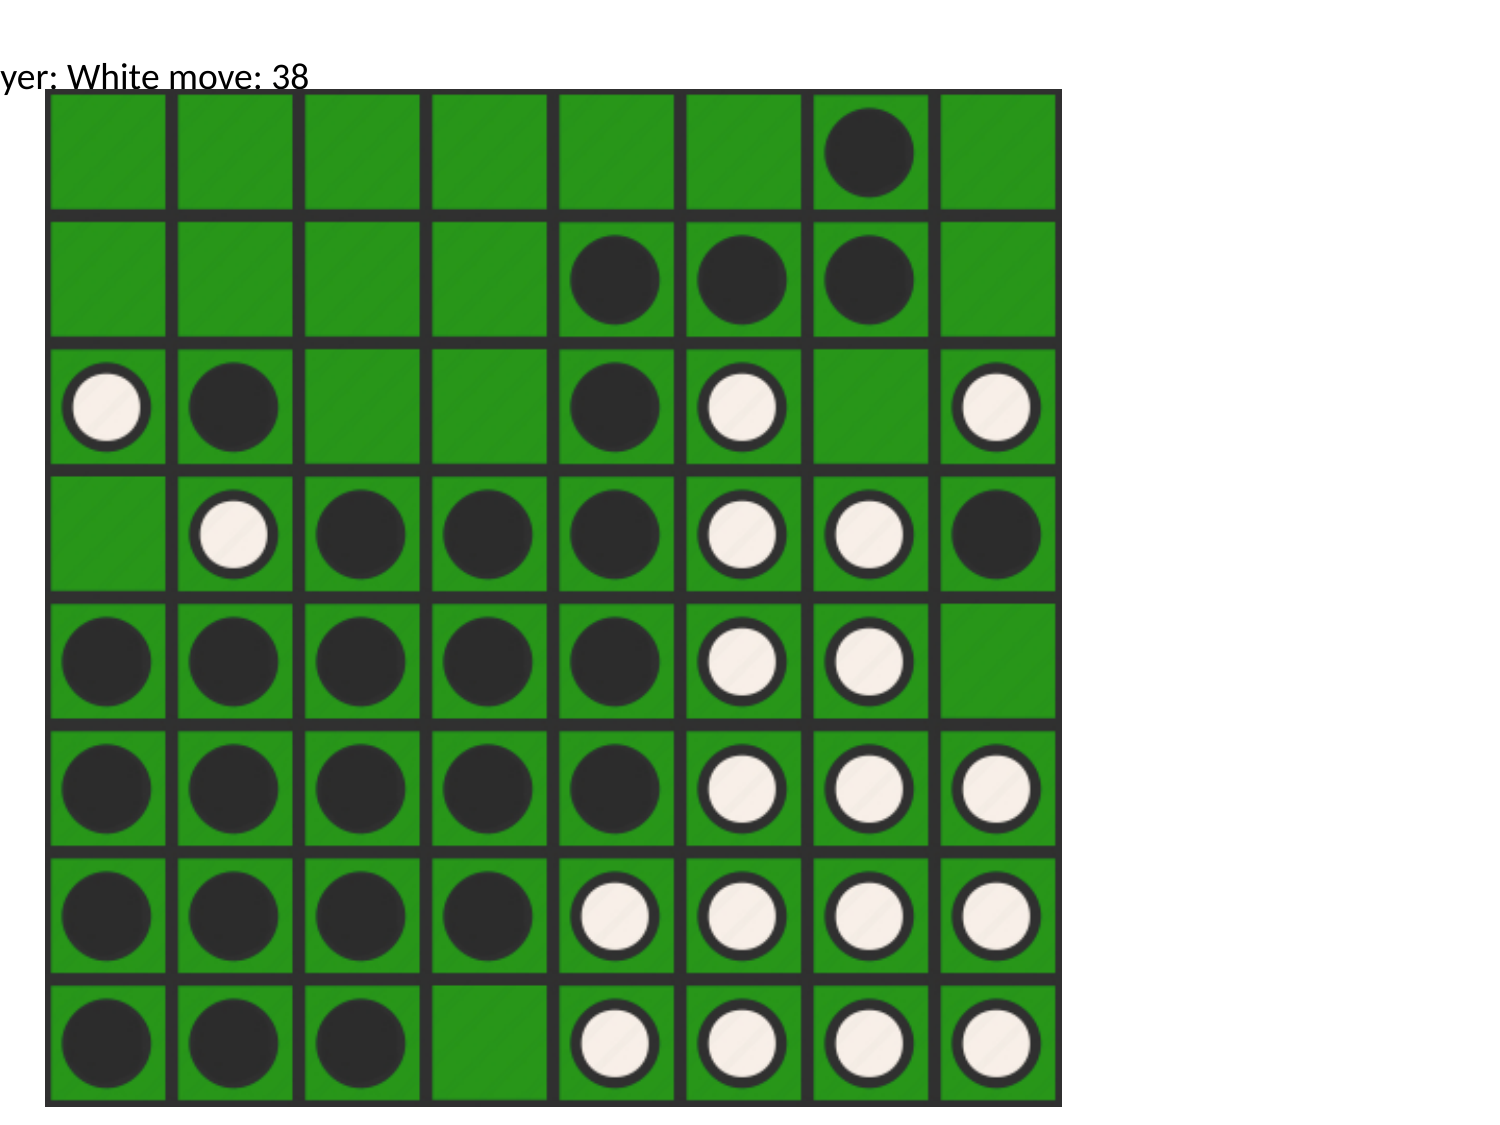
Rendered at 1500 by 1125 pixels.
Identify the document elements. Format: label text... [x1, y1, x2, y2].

text_box turn: 42 player: White move: 38 [0, 44, 325, 105]
picture [44, 89, 1062, 1107]
